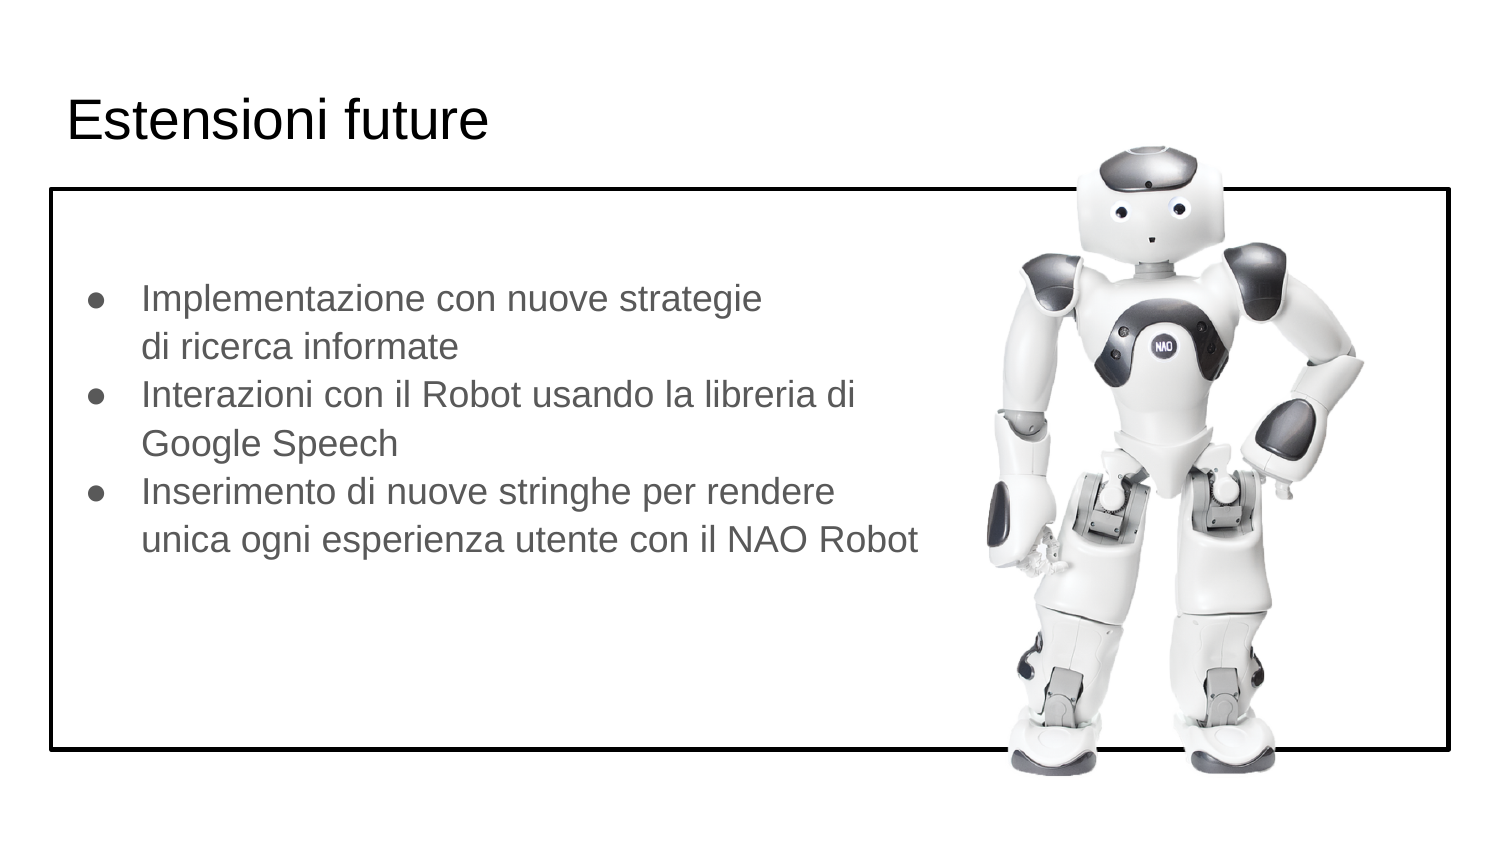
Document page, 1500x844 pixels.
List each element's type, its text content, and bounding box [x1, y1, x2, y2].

title Estensioni future [51, 72, 1449, 167]
picture [855, 115, 1441, 811]
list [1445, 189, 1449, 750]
list Implementazione con nuove strategie di ricerca informate Interazioni con il Robot usando la libreria di Google Speech Inserimento di nuove stringhe per rendere unica ogni esperienza utente con il NAO Robot [51, 189, 850, 750]
